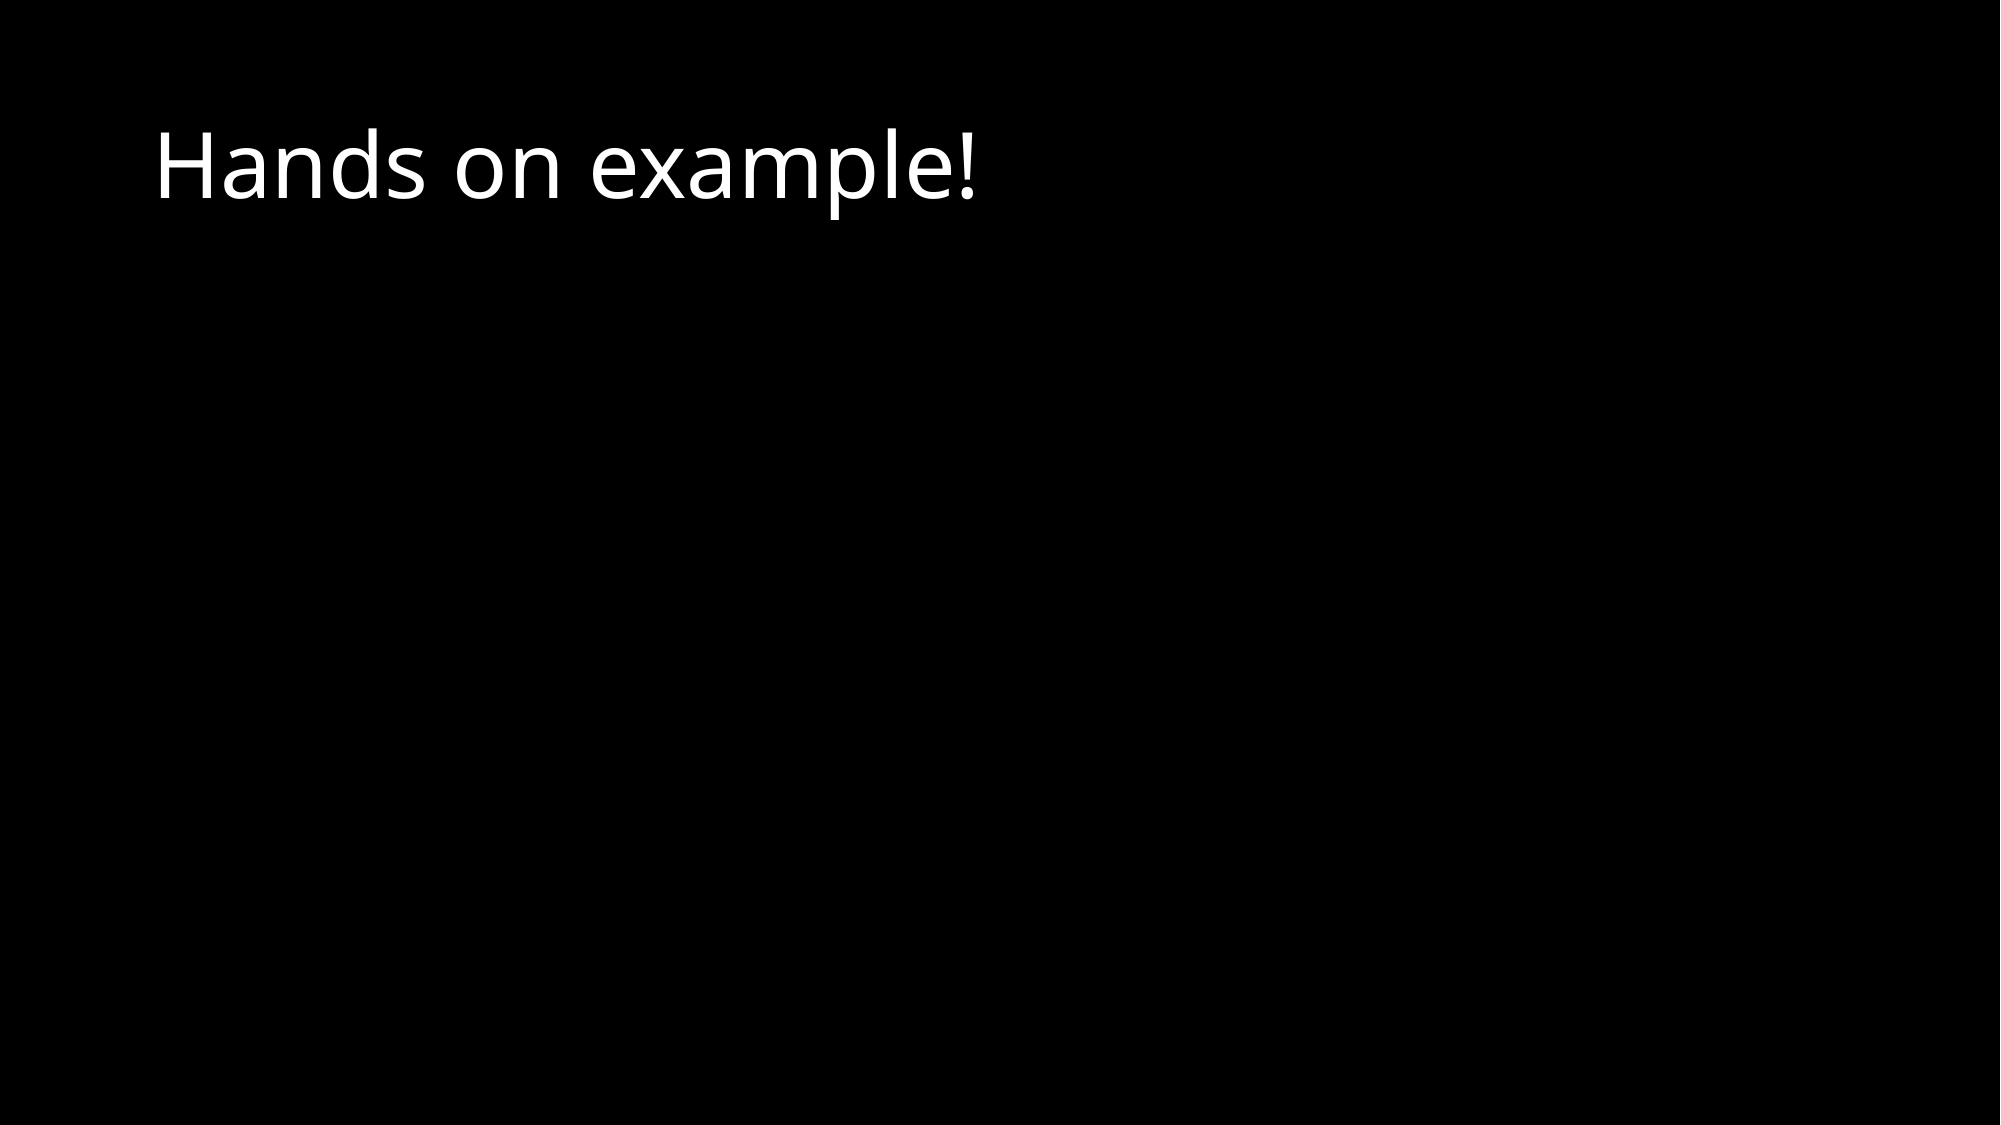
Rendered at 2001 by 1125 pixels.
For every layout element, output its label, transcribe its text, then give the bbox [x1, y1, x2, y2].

title Hands on example! [137, 59, 1863, 278]
